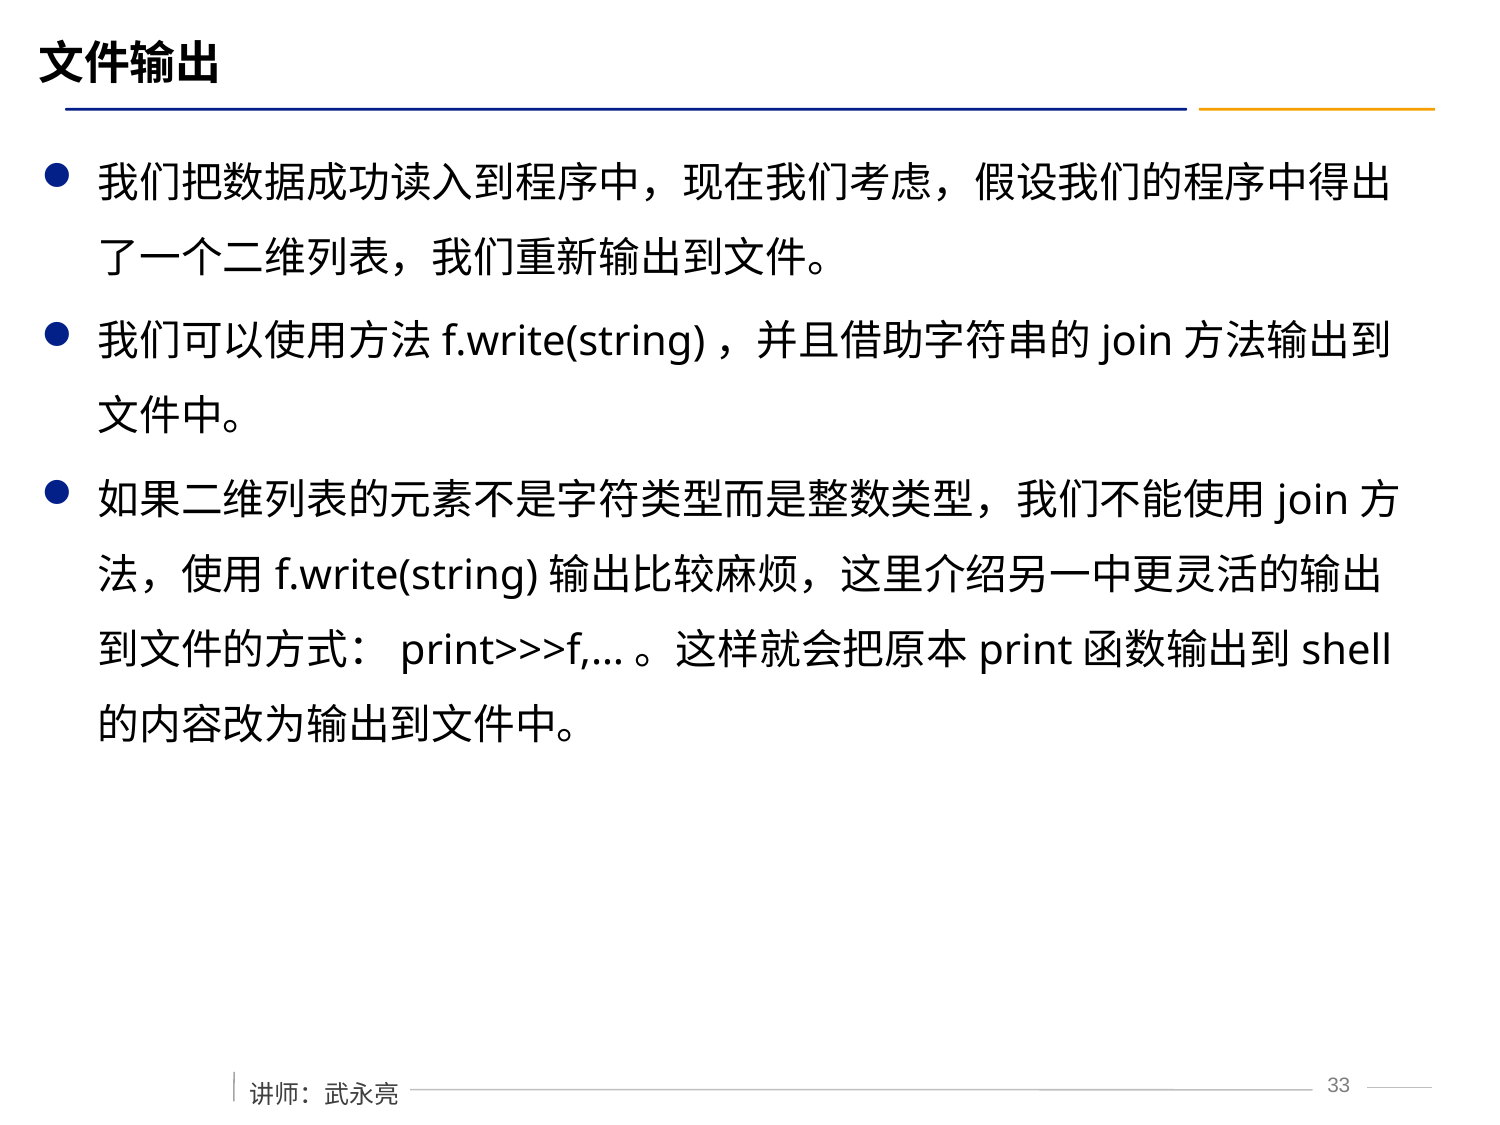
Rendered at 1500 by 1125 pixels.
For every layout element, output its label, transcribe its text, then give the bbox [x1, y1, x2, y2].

title 文件输出 [23, 25, 1436, 97]
list 我们把数据成功读入到程序中，现在我们考虑，假设我们的程序中得出了一个二维列表，我们重新输出到文件。 我们可以使用方法f.write(string)，并且借助字符串的join方法输出到文件中。 如果二维列表的元素不是字符类型而是整数类型，我们不能使用join方法，使用f.write(string)输出比较麻烦，这里介绍另一中更灵活的输出到文件的方式：print>>>f,…。这样就会把原本print函数输出到shell的内容改为输出到文件中。 [26, 123, 1436, 335]
